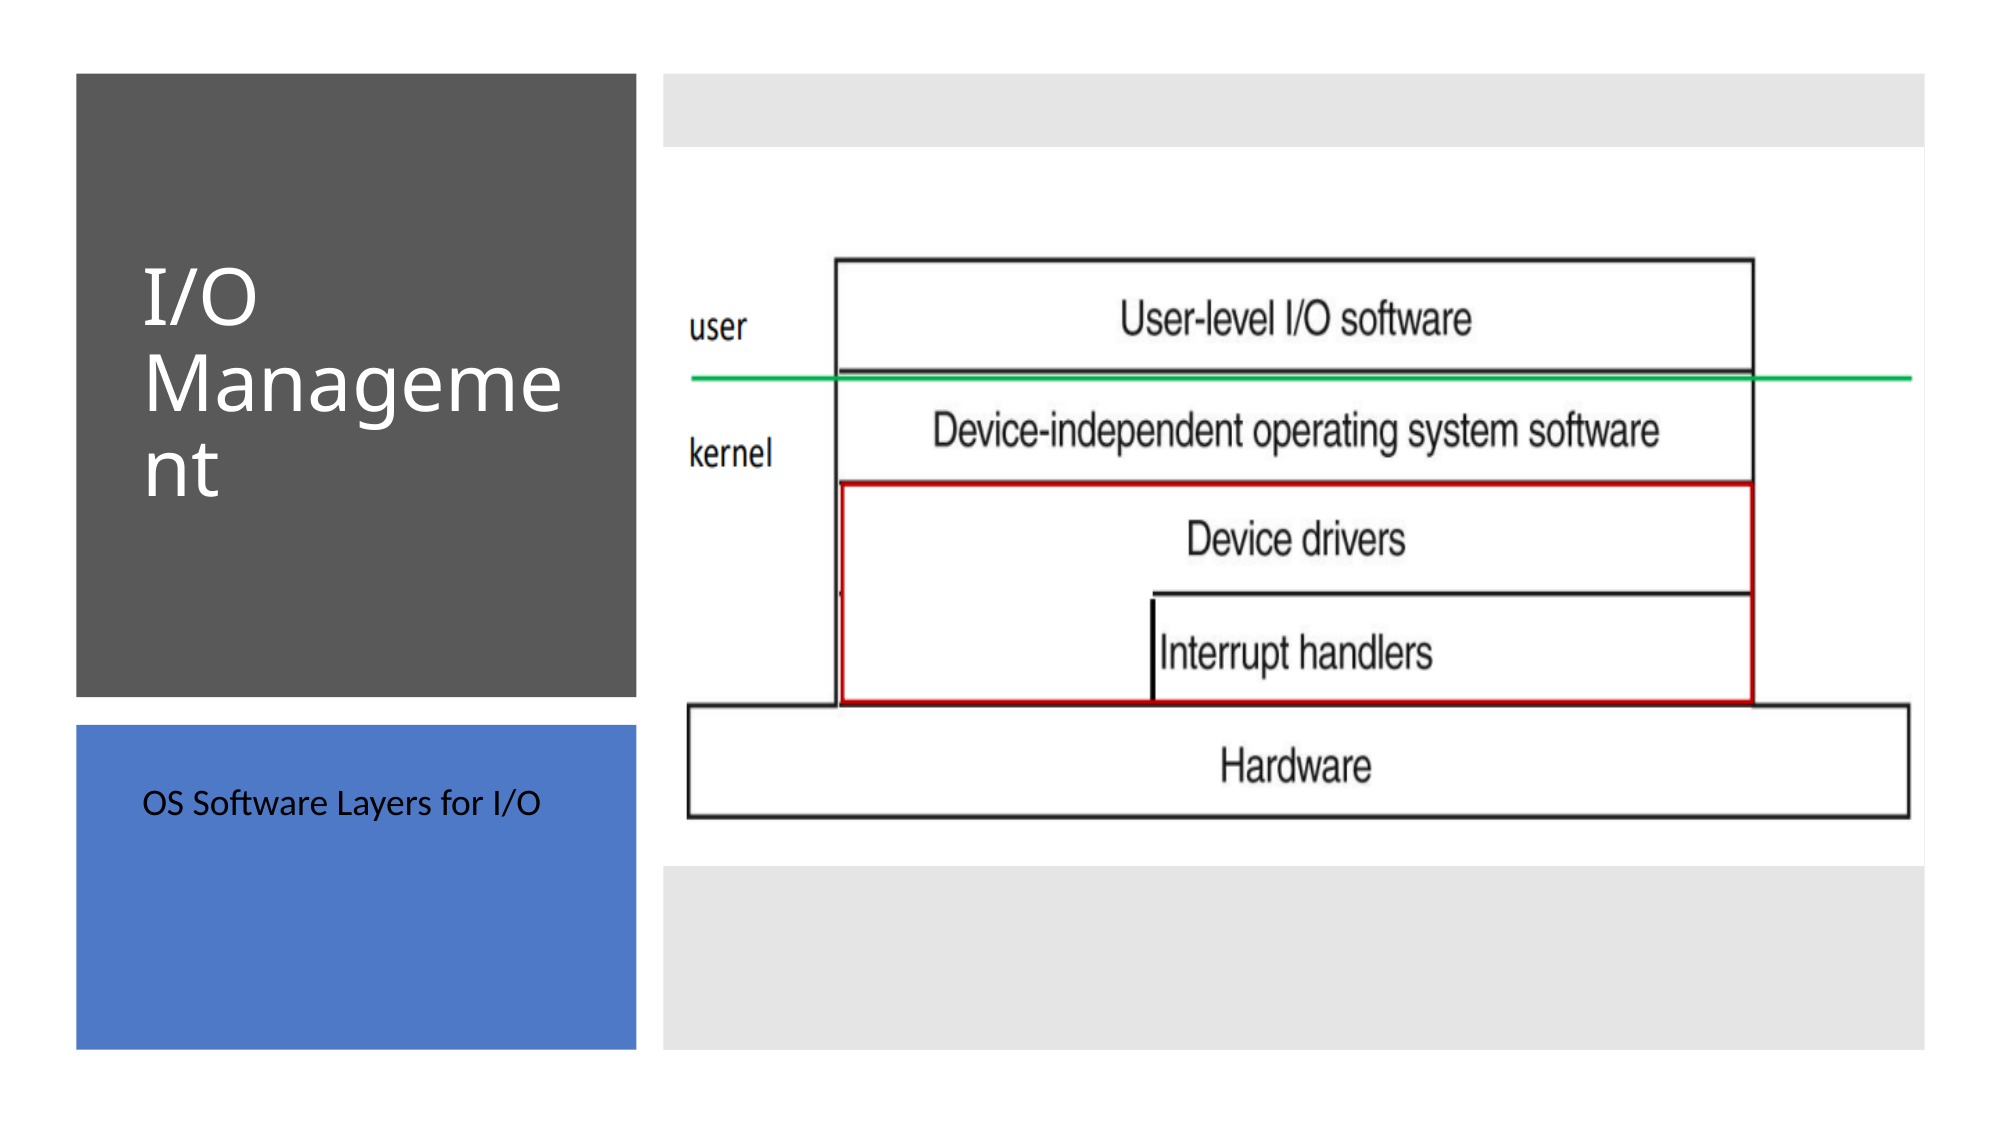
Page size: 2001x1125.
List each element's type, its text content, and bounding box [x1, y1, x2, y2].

title I/O Management [127, 120, 595, 652]
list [662, 147, 1924, 866]
text_box [75, 724, 637, 1051]
text_box OS Software Layers for I/O [127, 770, 595, 831]
text_box [662, 72, 1926, 1051]
text_box [75, 72, 637, 698]
